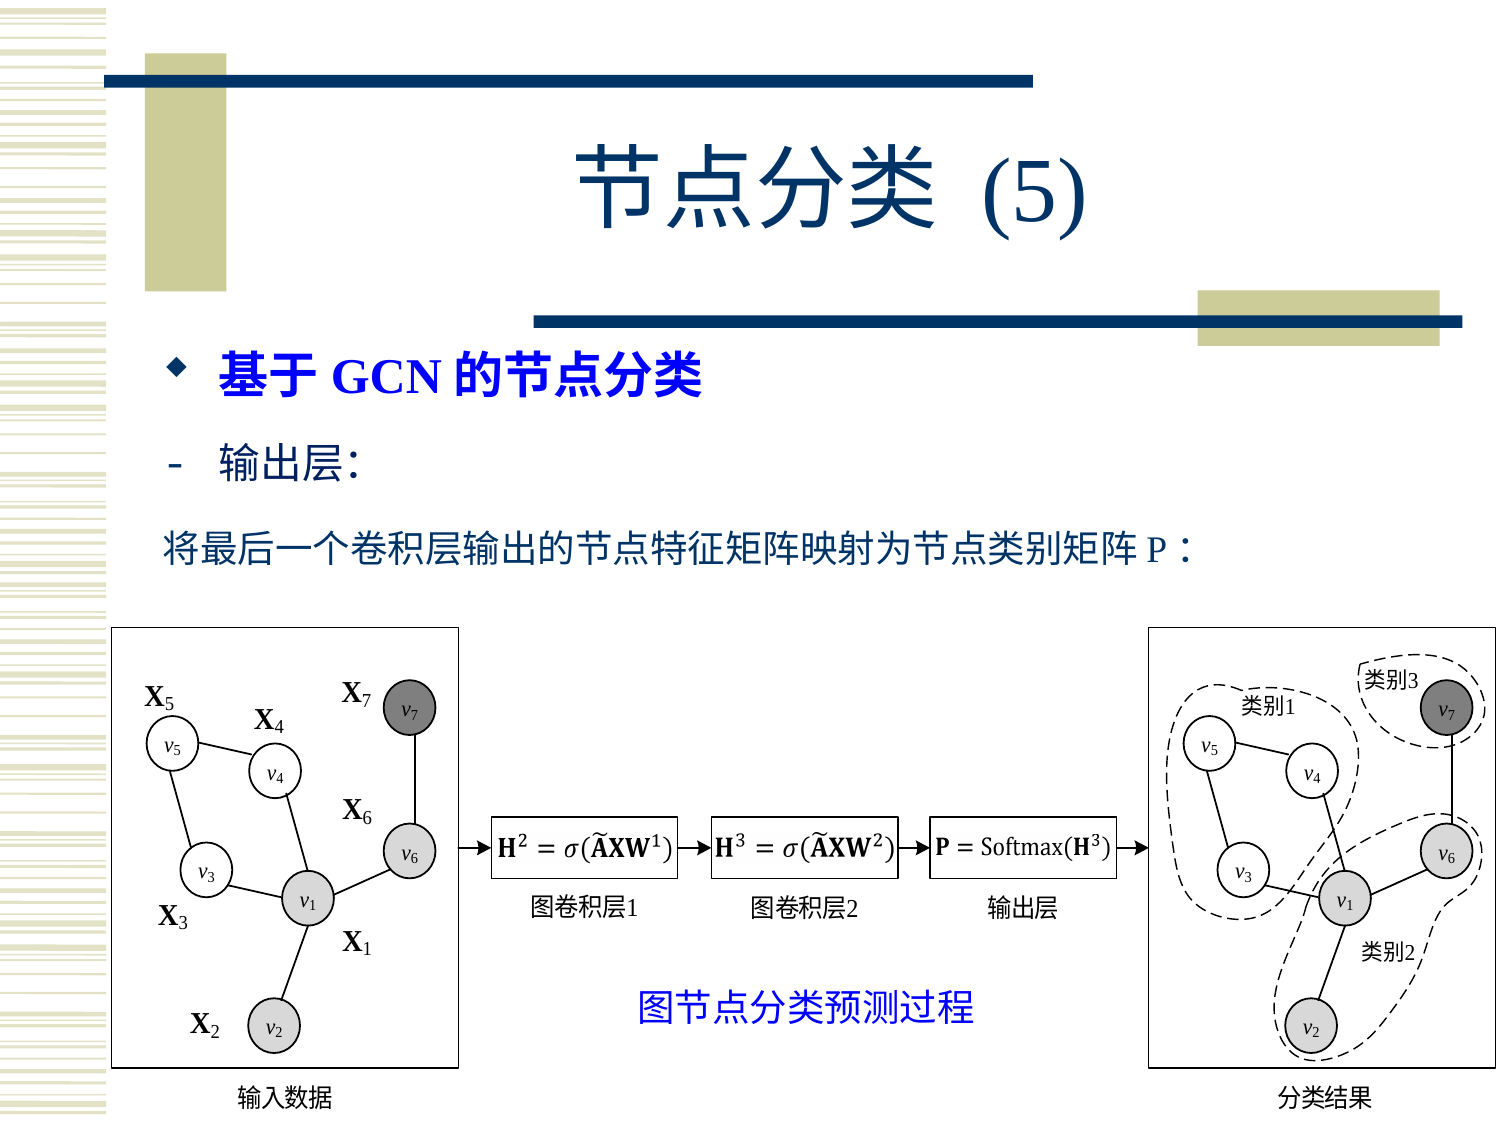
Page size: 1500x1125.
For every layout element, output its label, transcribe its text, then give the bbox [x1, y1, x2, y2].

title 节点分类 (5) [224, 99, 1436, 288]
picture [107, 623, 1497, 1125]
text_box [112, 333, 1459, 622]
